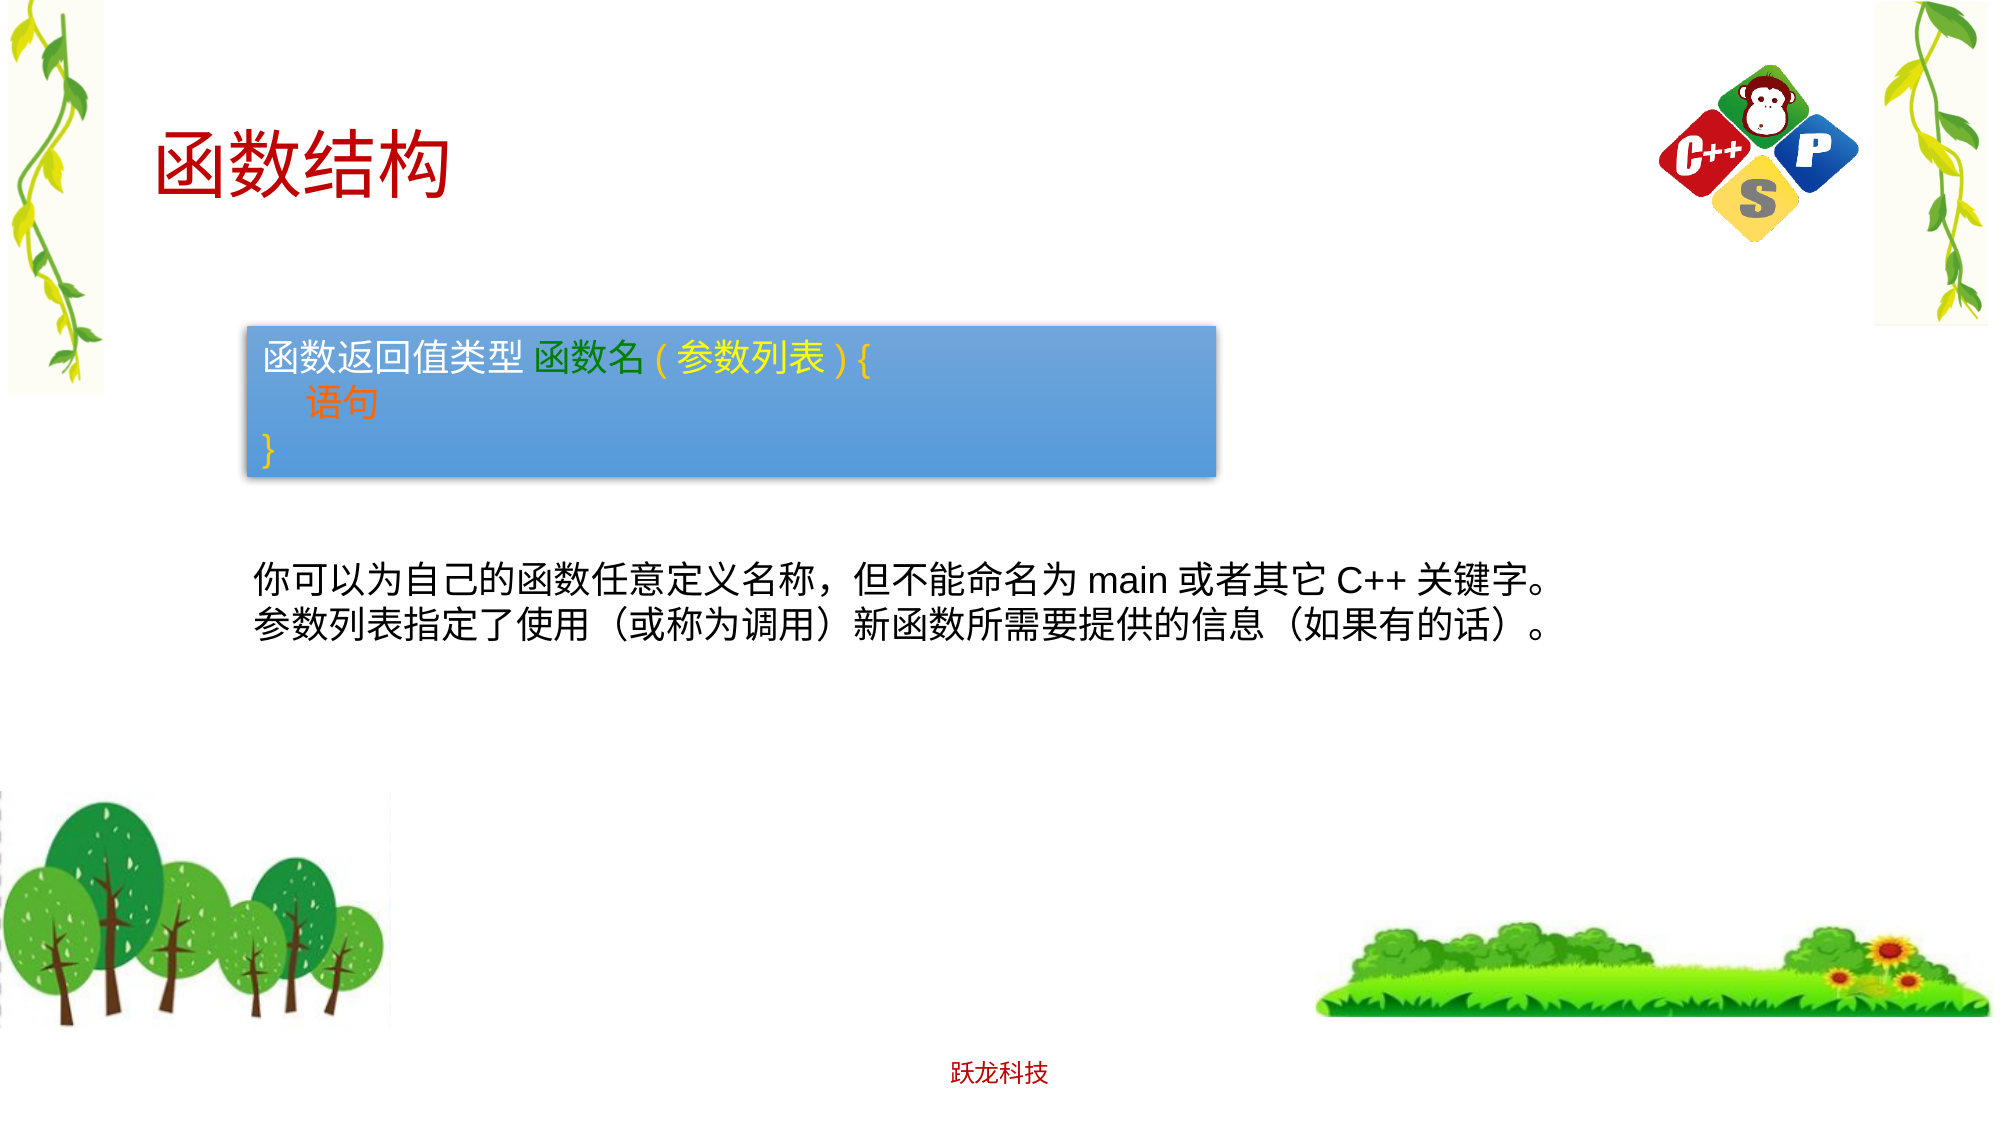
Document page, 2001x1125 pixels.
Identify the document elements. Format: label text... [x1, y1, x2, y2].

footer 跃龙科技 [662, 1042, 1338, 1103]
picture [8, 0, 103, 394]
title 函数结构 [137, 59, 1863, 278]
picture [1310, 920, 2000, 1017]
text_box 你可以为自己的函数任意定义名称，但不能命名为main或者其它C++关键字。 参数列表指定了使用（或称为调用）新函数所需要提供的信息（如果有的话）。 [253, 548, 1582, 699]
picture [1875, 2, 1988, 326]
text_box 函数返回值类型 函数名(参数列表) { 语句 } [247, 326, 1217, 477]
picture [0, 791, 391, 1028]
